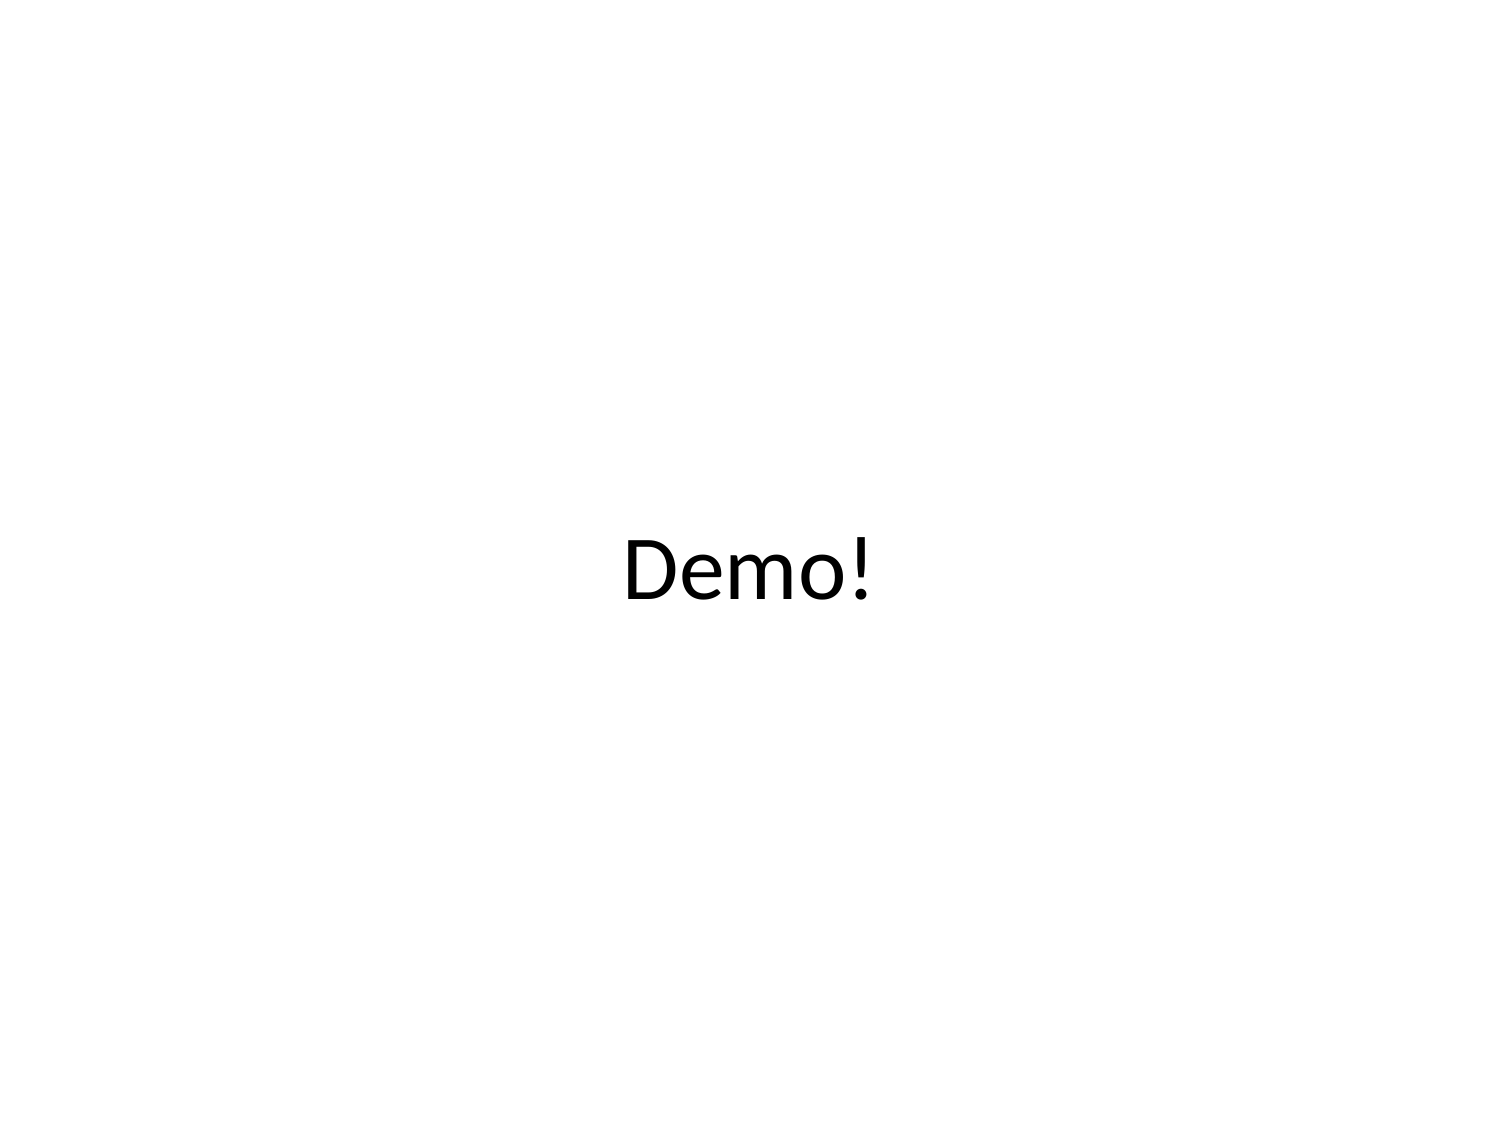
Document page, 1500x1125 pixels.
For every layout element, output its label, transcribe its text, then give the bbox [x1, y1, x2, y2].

title Demo! [112, 441, 1388, 683]
